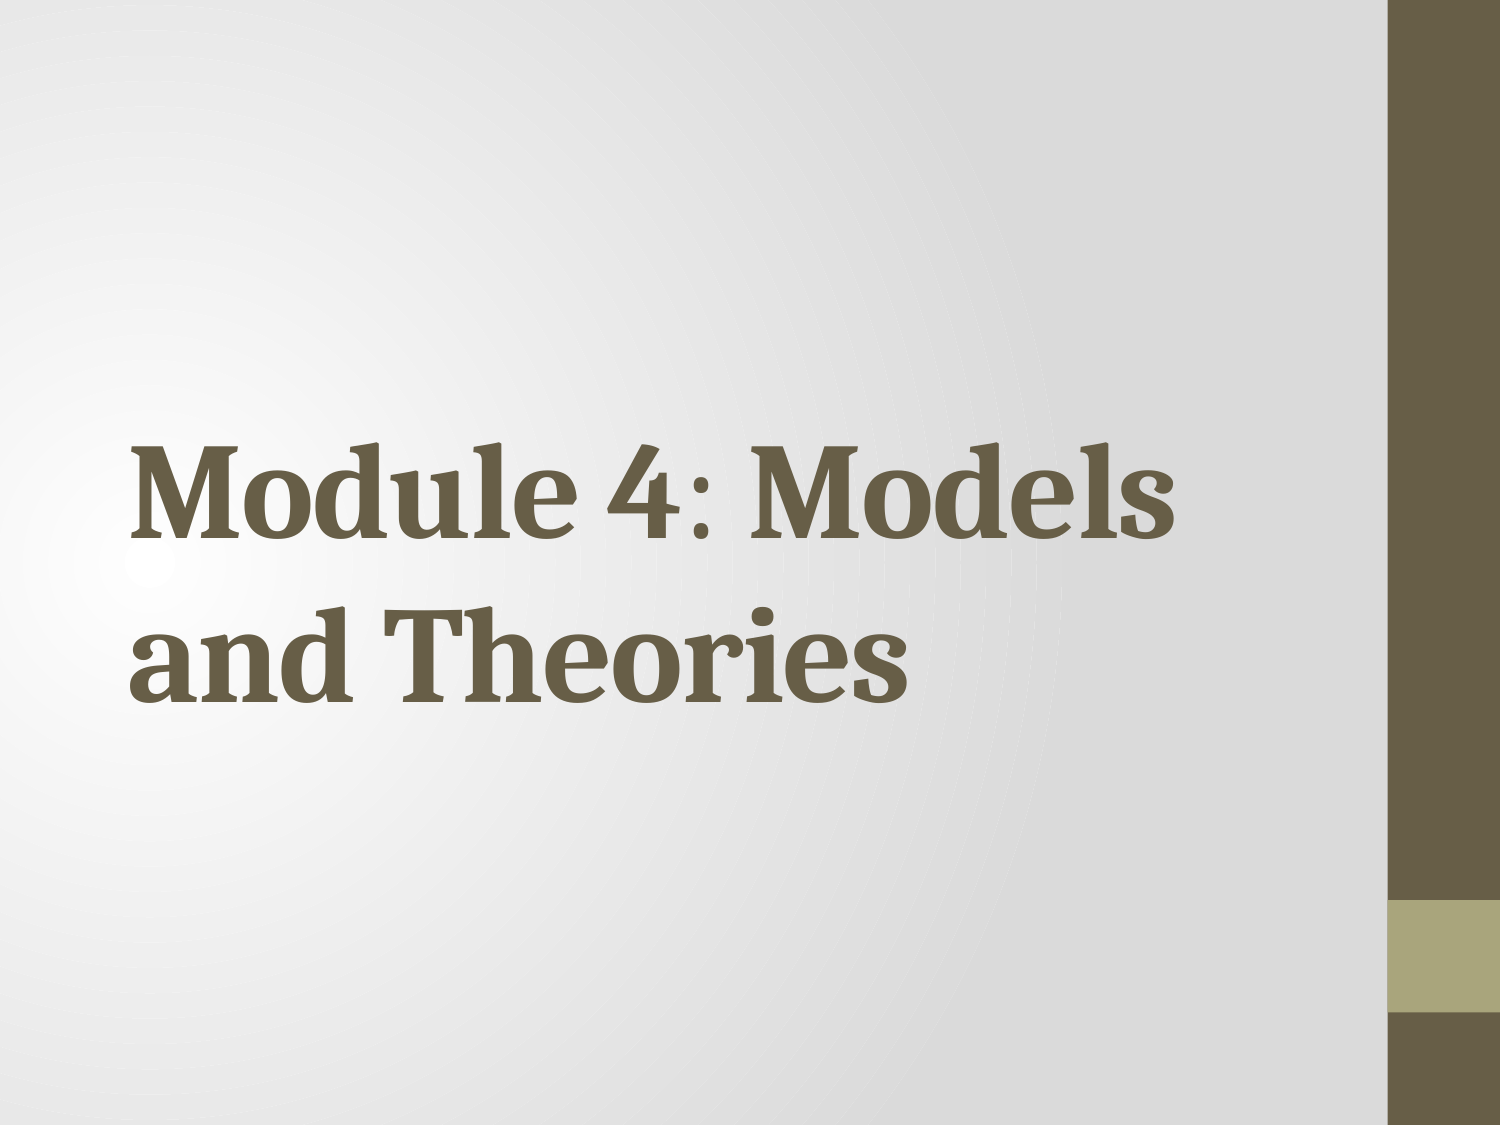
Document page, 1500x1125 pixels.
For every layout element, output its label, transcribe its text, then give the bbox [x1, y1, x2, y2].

title Module 4: Models and Theories [112, 312, 1350, 738]
